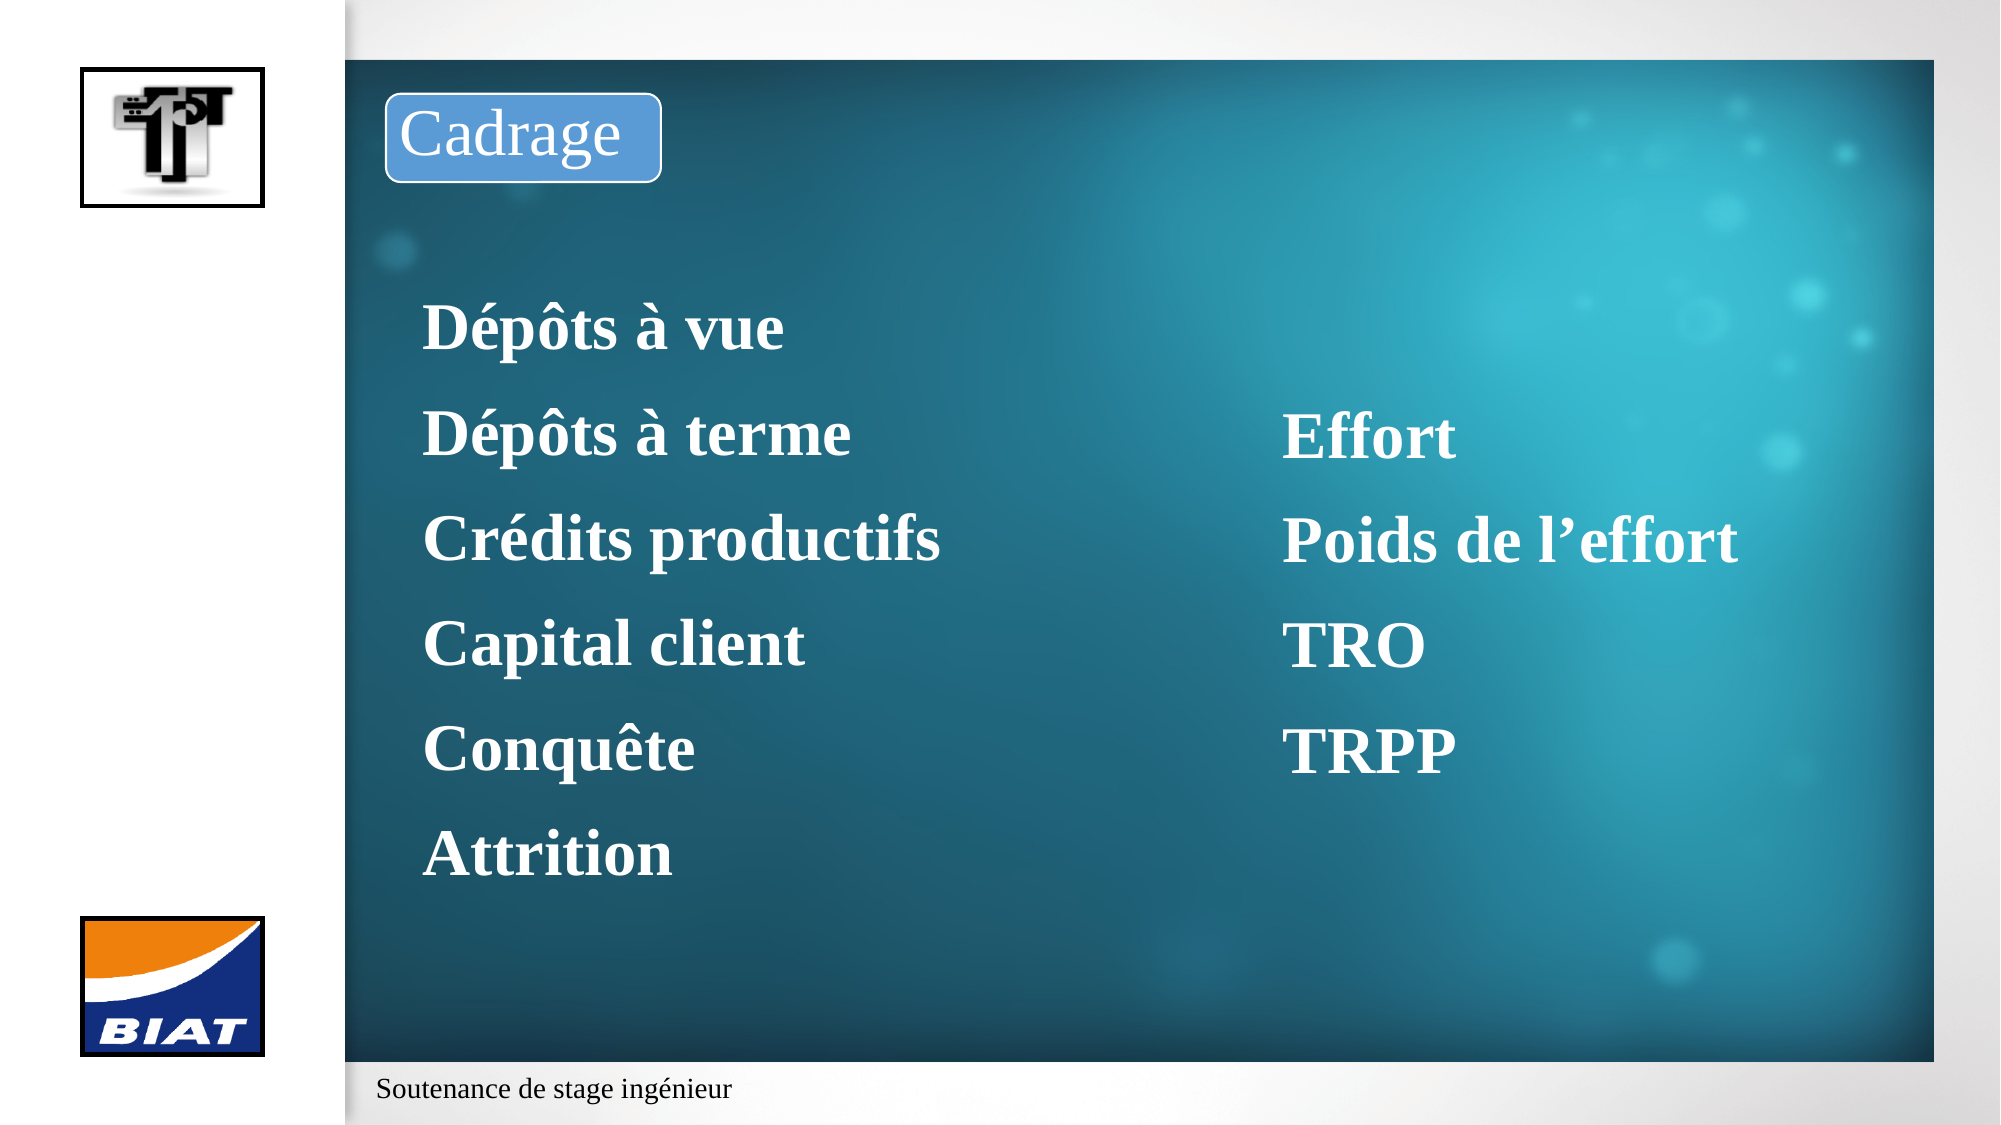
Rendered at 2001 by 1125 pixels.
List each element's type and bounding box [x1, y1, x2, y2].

picture [0, 0, 2000, 1125]
text_box [386, 93, 665, 183]
